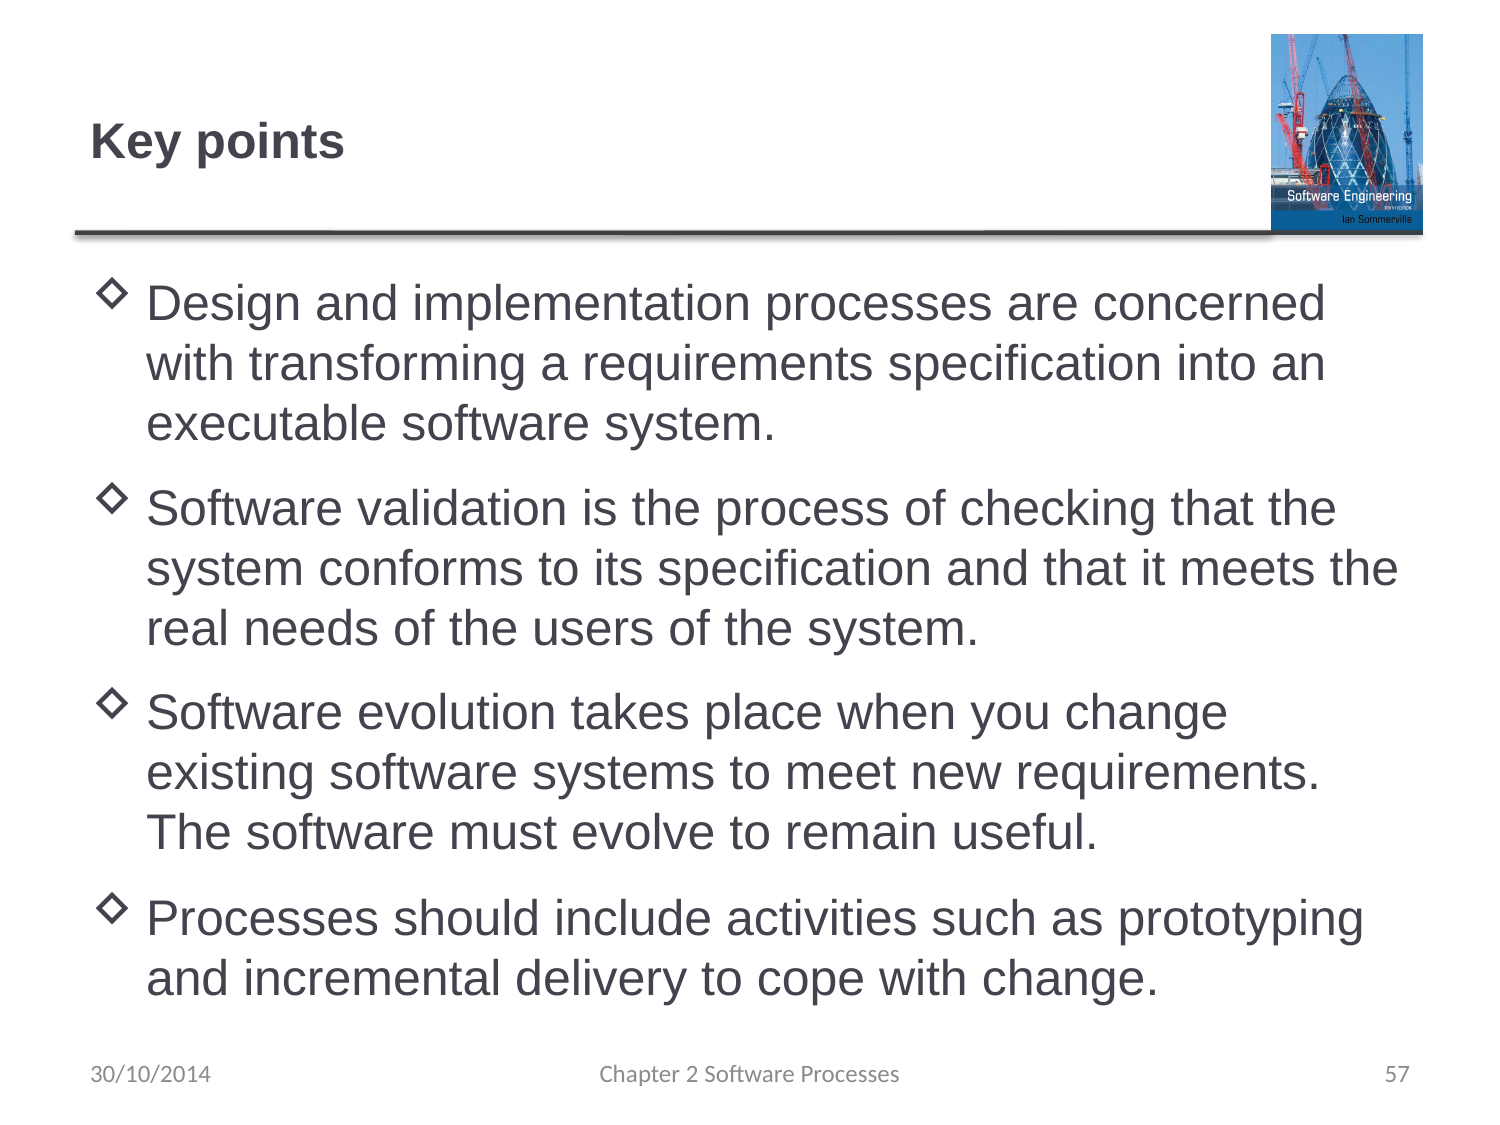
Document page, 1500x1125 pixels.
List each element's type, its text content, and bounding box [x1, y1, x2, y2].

picture [1271, 34, 1423, 230]
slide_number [75, 1042, 425, 1103]
list Design and implementation processes are concerned with transforming a requirements specification into an executable software system. Software validation is the process of checking that the system conforms to its specification and that it meets the real needs of the users of the system. Software evolution takes place when you change existing software systems to meet new requirements. The software must evolve to remain useful. Processes should include activities such as prototyping and incremental delivery to cope with change. [75, 262, 1425, 1005]
footer Chapter 2 Software Processes [512, 1042, 988, 1103]
slide_number 57 [1074, 1042, 1425, 1103]
title Key points [74, 44, 1272, 233]
